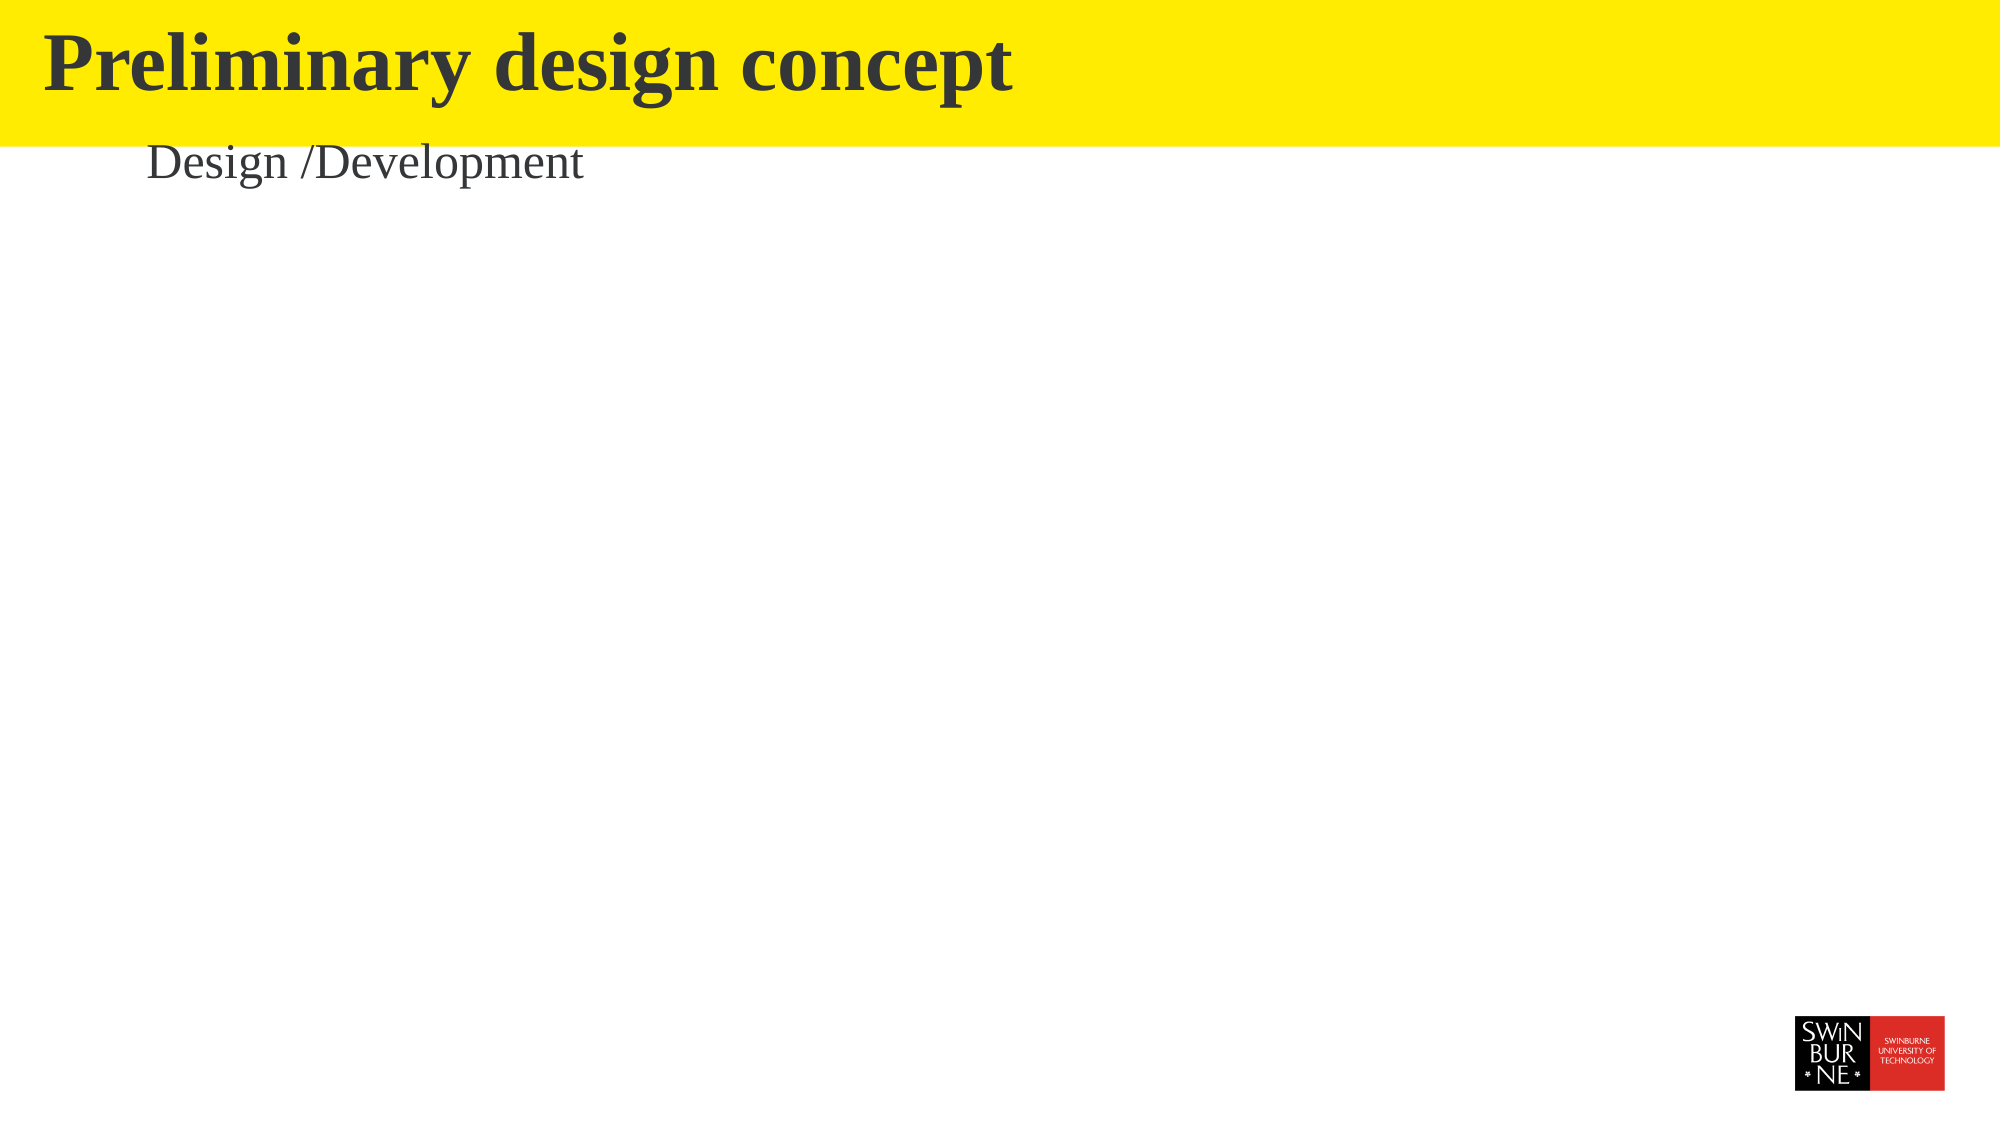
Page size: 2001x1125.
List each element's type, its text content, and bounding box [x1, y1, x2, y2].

list Design /Development [56, 120, 1944, 866]
picture [1795, 1016, 1945, 1091]
title Preliminary design concept [28, 15, 1916, 100]
